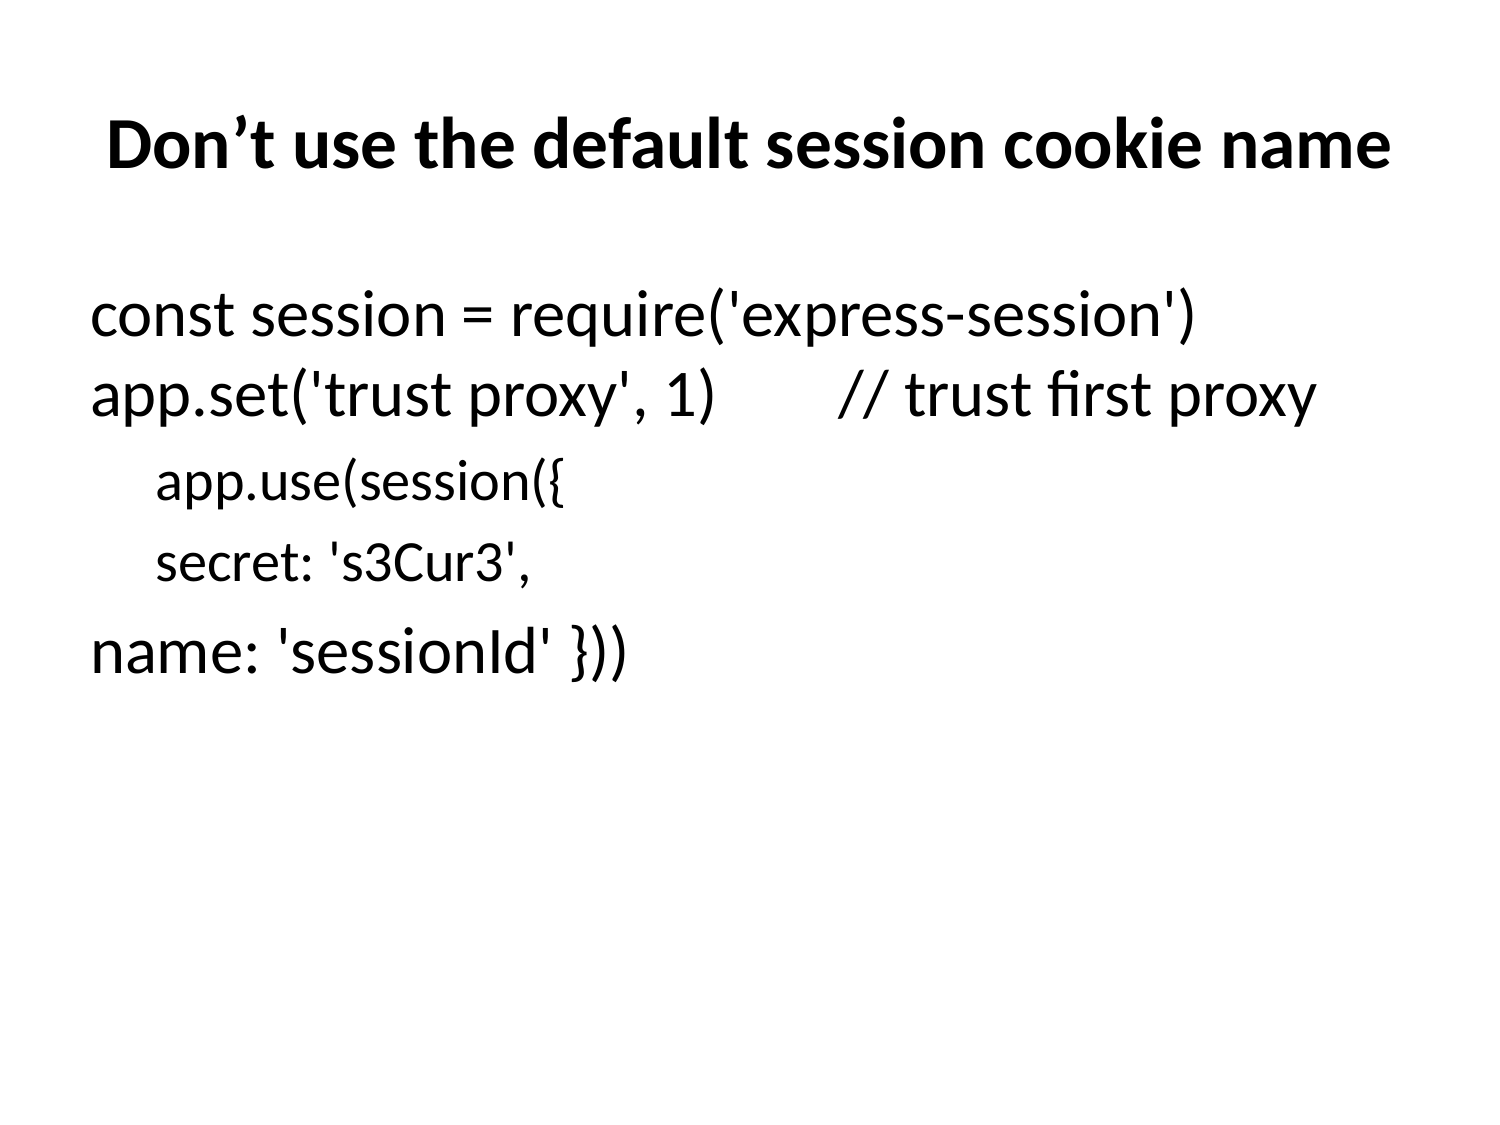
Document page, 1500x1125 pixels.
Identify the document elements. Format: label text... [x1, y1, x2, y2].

title Don’t use the default session cookie name [75, 45, 1425, 233]
list const session = require('express-session') app.set('trust proxy', 1) // trust first proxy app.use(session({ secret: 's3Cur3', name: 'sessionId' })) [75, 262, 1425, 1005]
